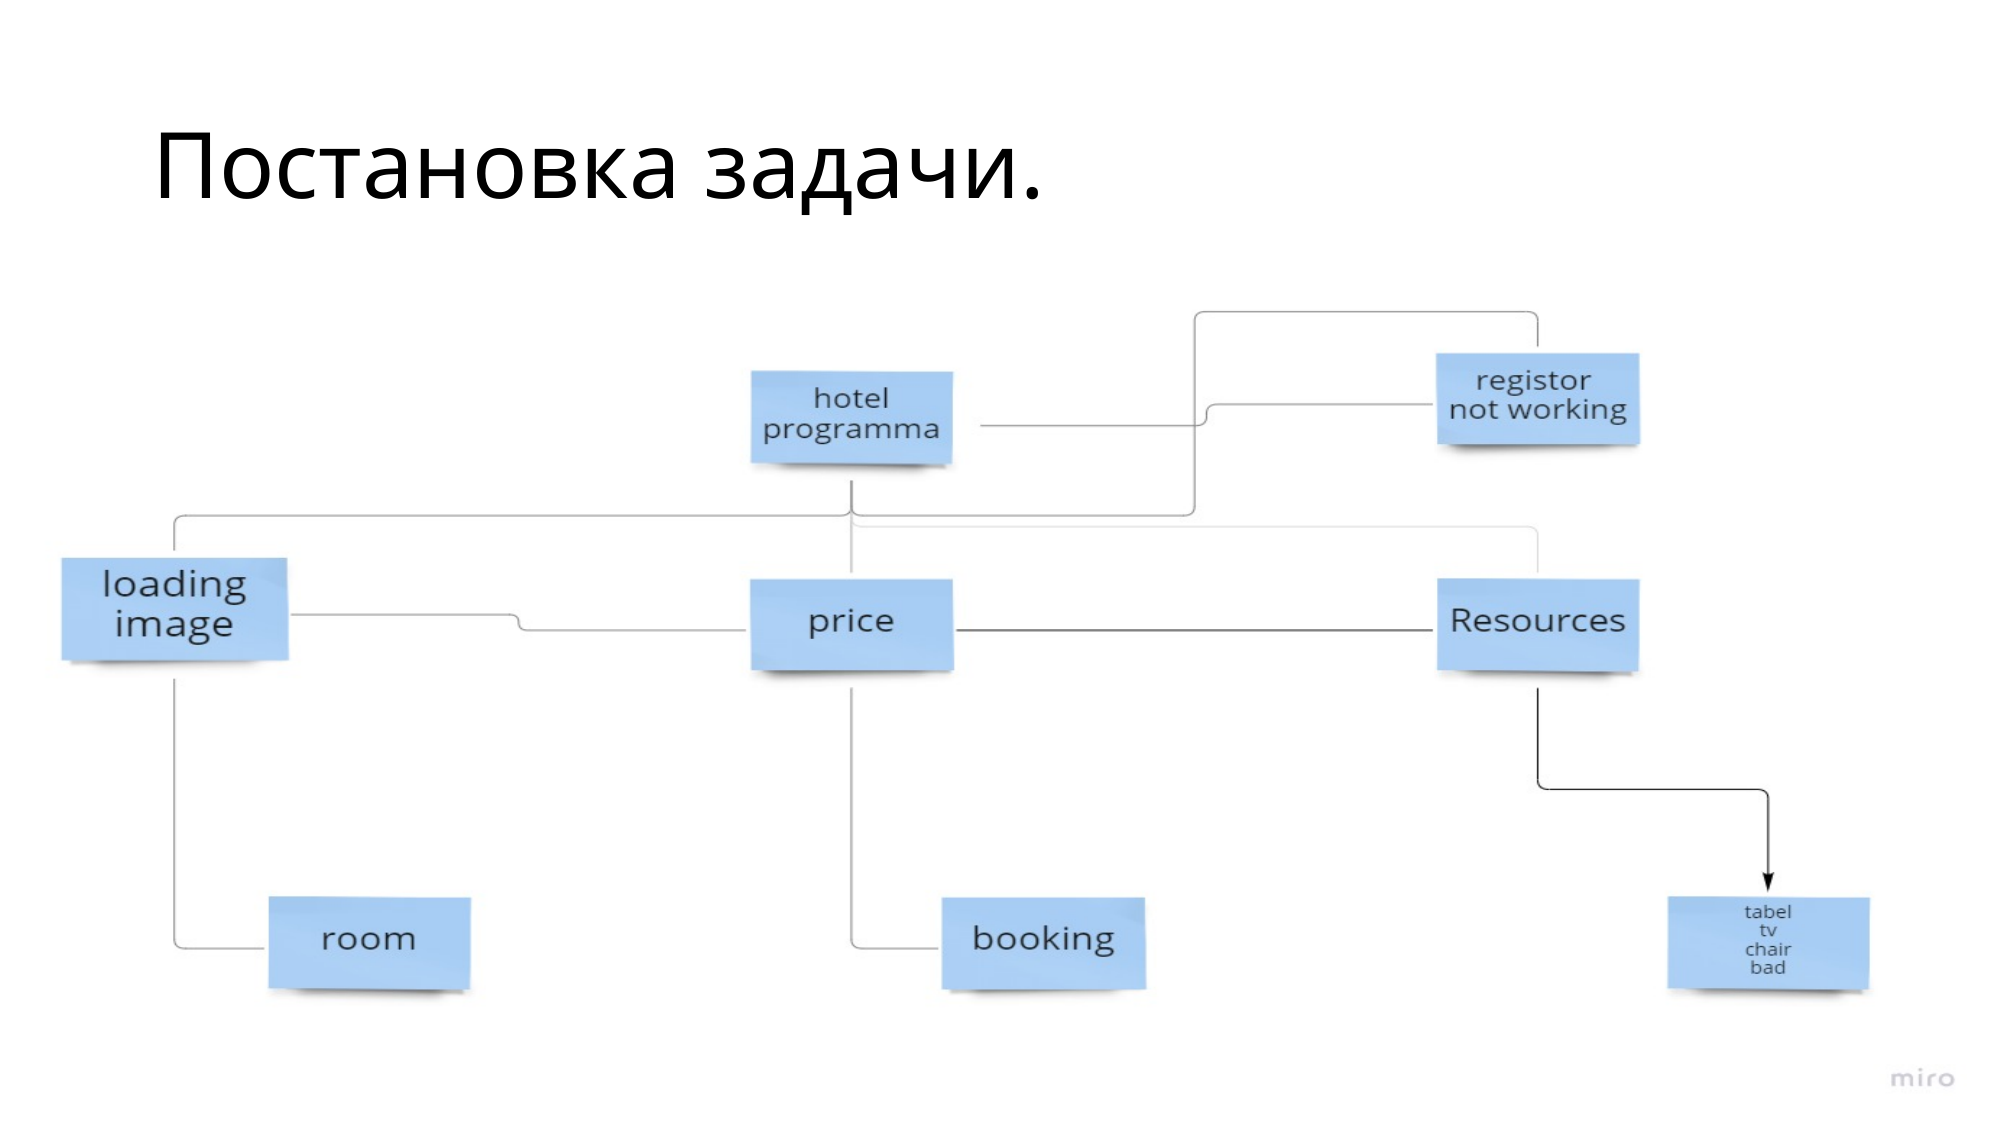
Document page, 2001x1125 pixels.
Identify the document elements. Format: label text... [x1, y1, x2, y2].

title Постановка задачи. [137, 59, 1863, 252]
picture [0, 252, 2000, 1125]
